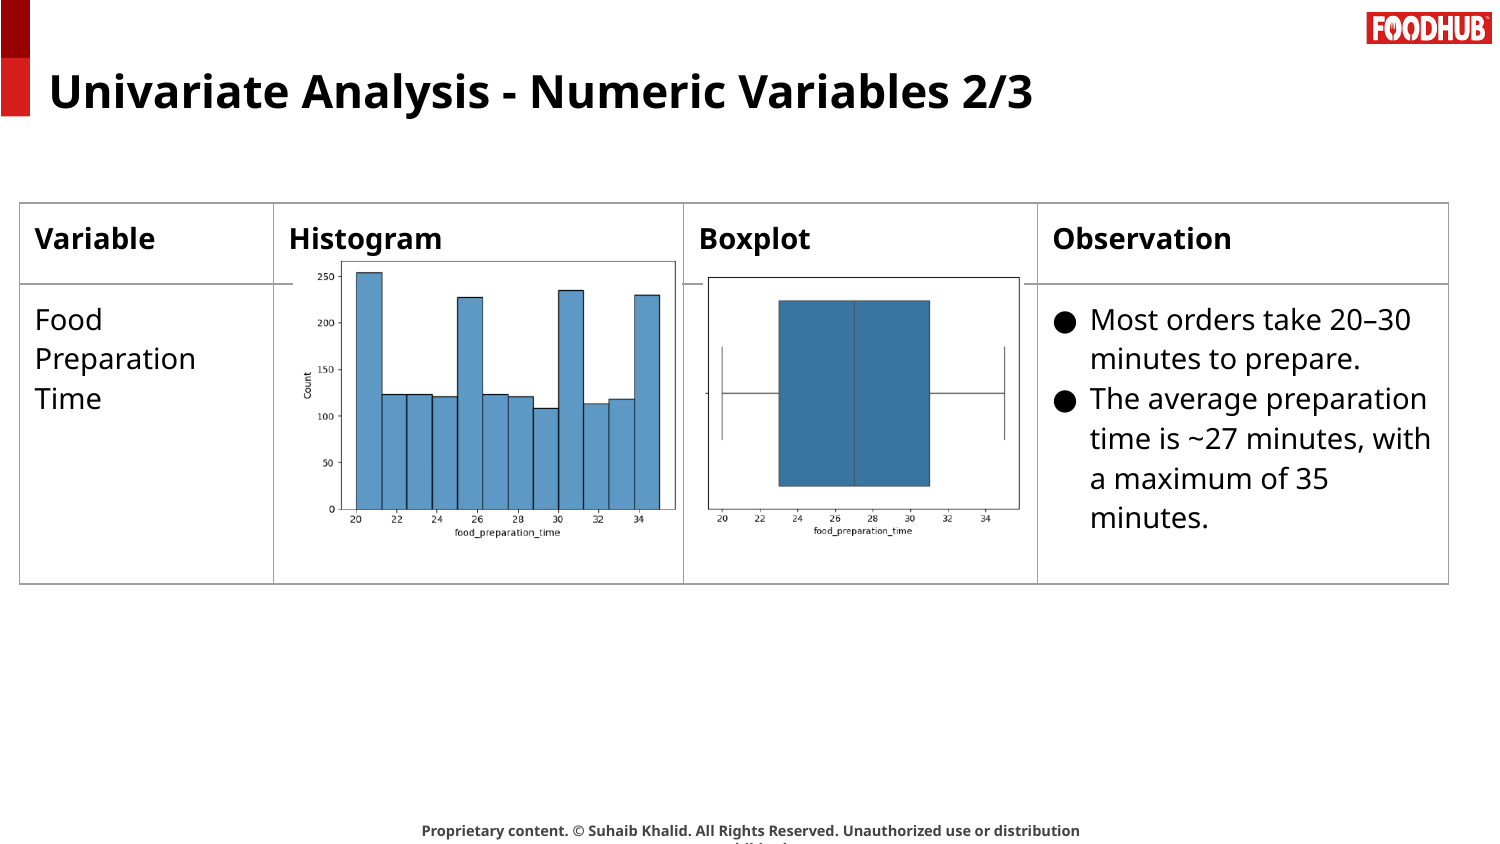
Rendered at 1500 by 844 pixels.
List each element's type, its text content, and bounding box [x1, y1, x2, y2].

table_cell [274, 285, 683, 583]
table_header Boxplot [684, 204, 1037, 283]
table_header Histogram [274, 204, 683, 283]
table_header Variable [20, 204, 273, 283]
title Univariate Analysis - Numeric Variables 2/3 [33, 47, 1431, 142]
table_cell Food Preparation Time [20, 285, 273, 583]
table_cell [684, 285, 1037, 583]
table_header Observation [1038, 204, 1448, 283]
picture [1366, 12, 1492, 44]
picture [702, 272, 1024, 542]
picture [293, 256, 682, 542]
table_cell Most orders take 20–30 minutes to prepare. The average preparation time is ~27 minutes, with a maximum of 35 minutes. [1038, 285, 1448, 583]
